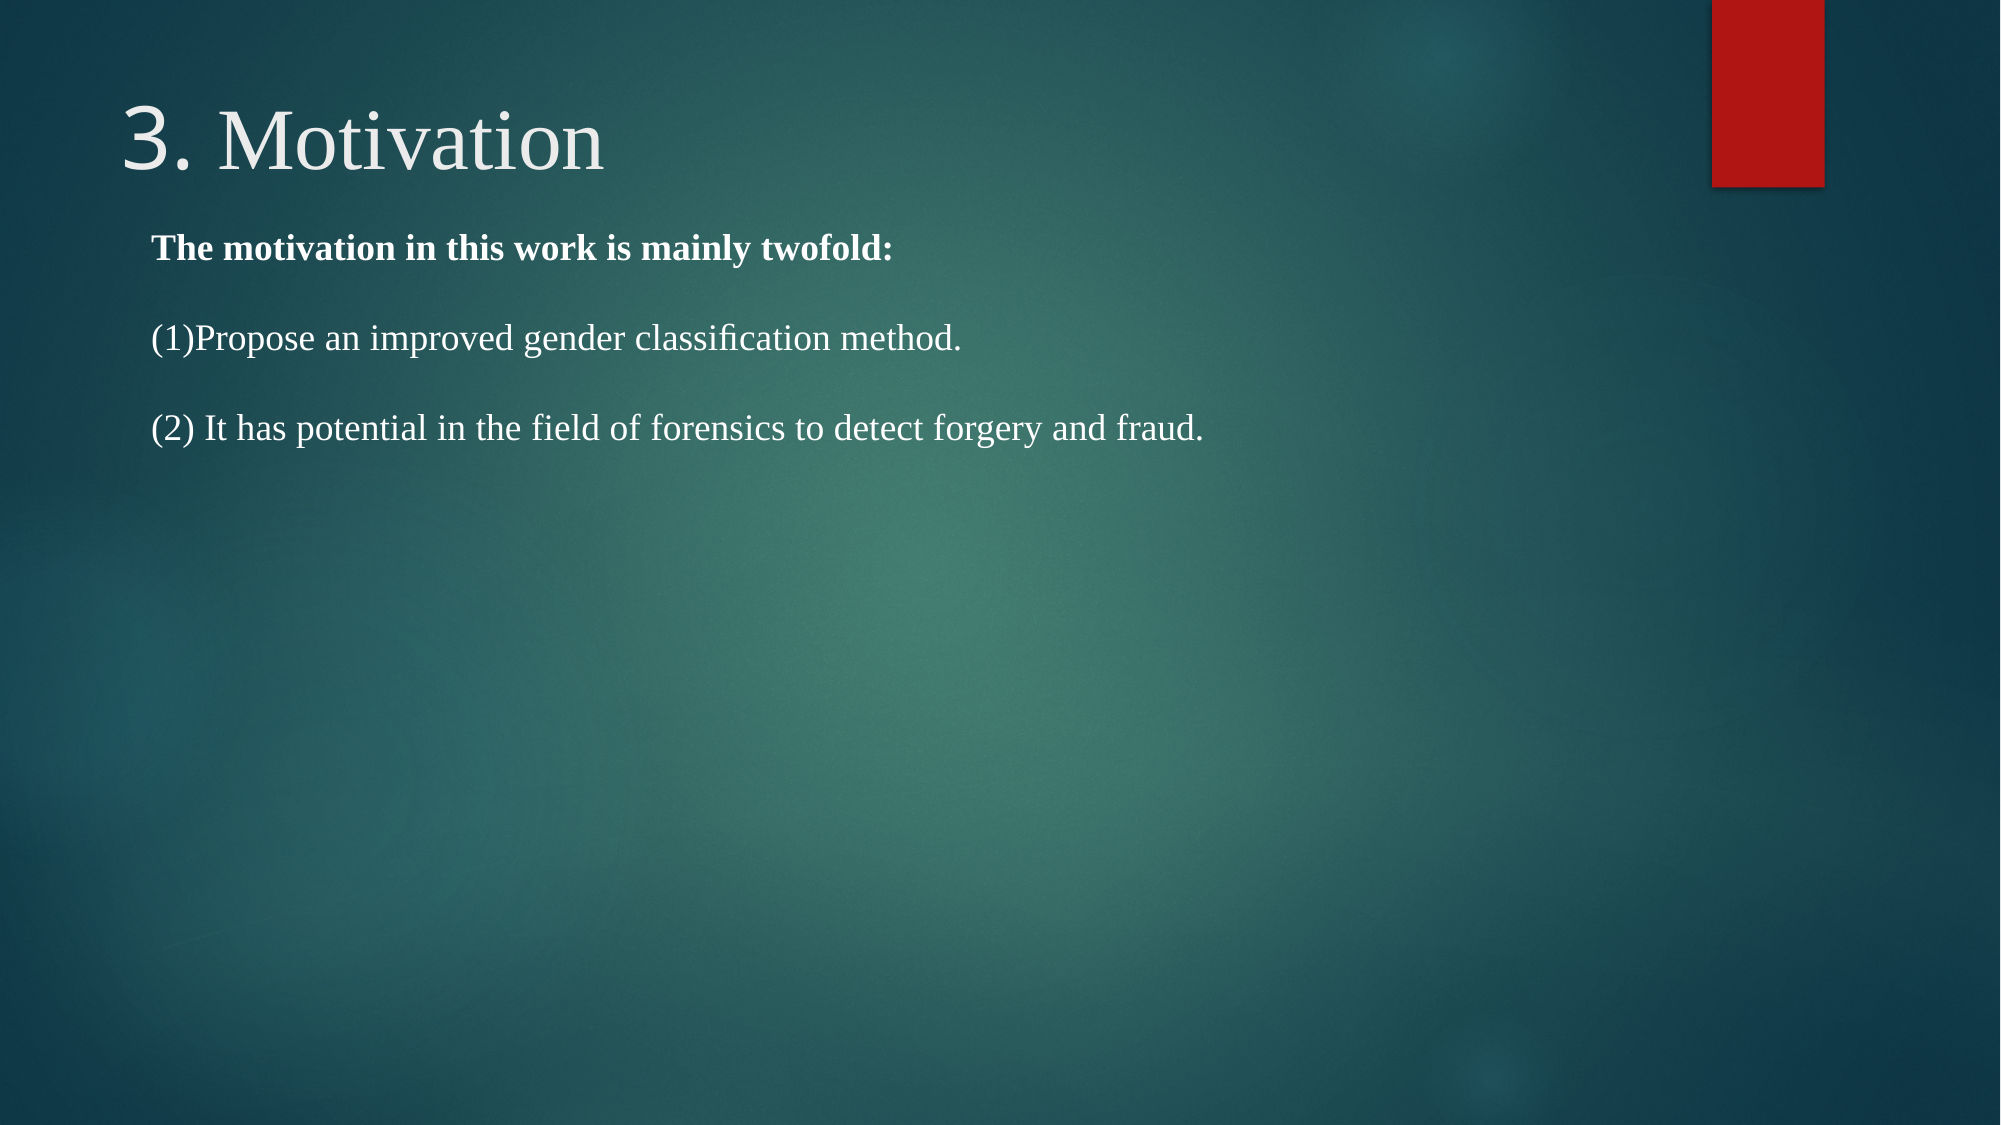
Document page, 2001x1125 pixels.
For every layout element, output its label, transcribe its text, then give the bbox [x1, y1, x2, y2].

picture [0, 0, 2001, 1125]
list The motivation in this work is mainly twofold: (1)Propose an improved gender classiﬁcation method. (2) It has potential in the field of forensics to detect forgery and fraud. [136, 214, 1649, 1025]
title 3. Motivation [106, 74, 1649, 304]
